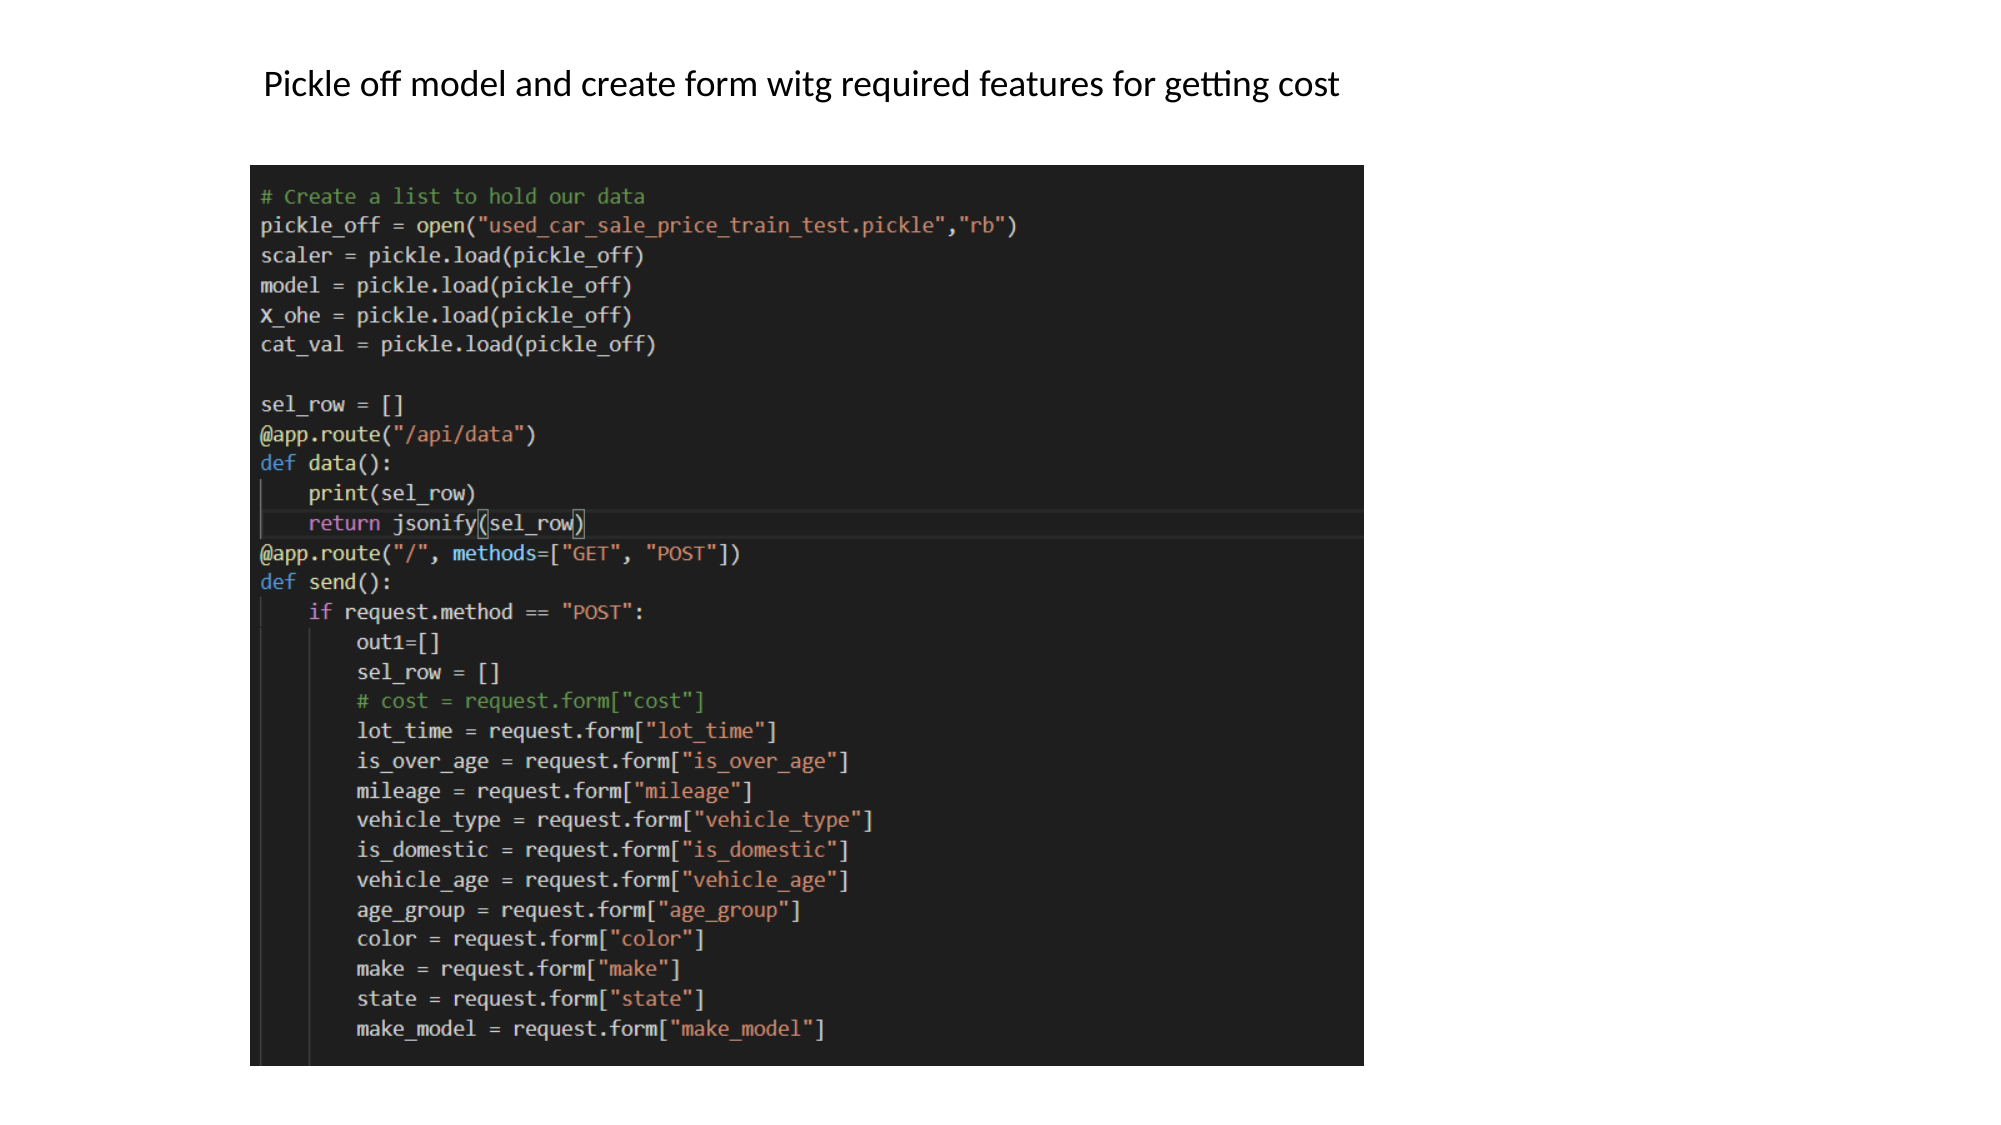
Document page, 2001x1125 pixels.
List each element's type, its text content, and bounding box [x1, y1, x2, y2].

text_box Pickle off model and create form witg required features for getting cost [248, 51, 1719, 112]
picture [250, 165, 1365, 1066]
